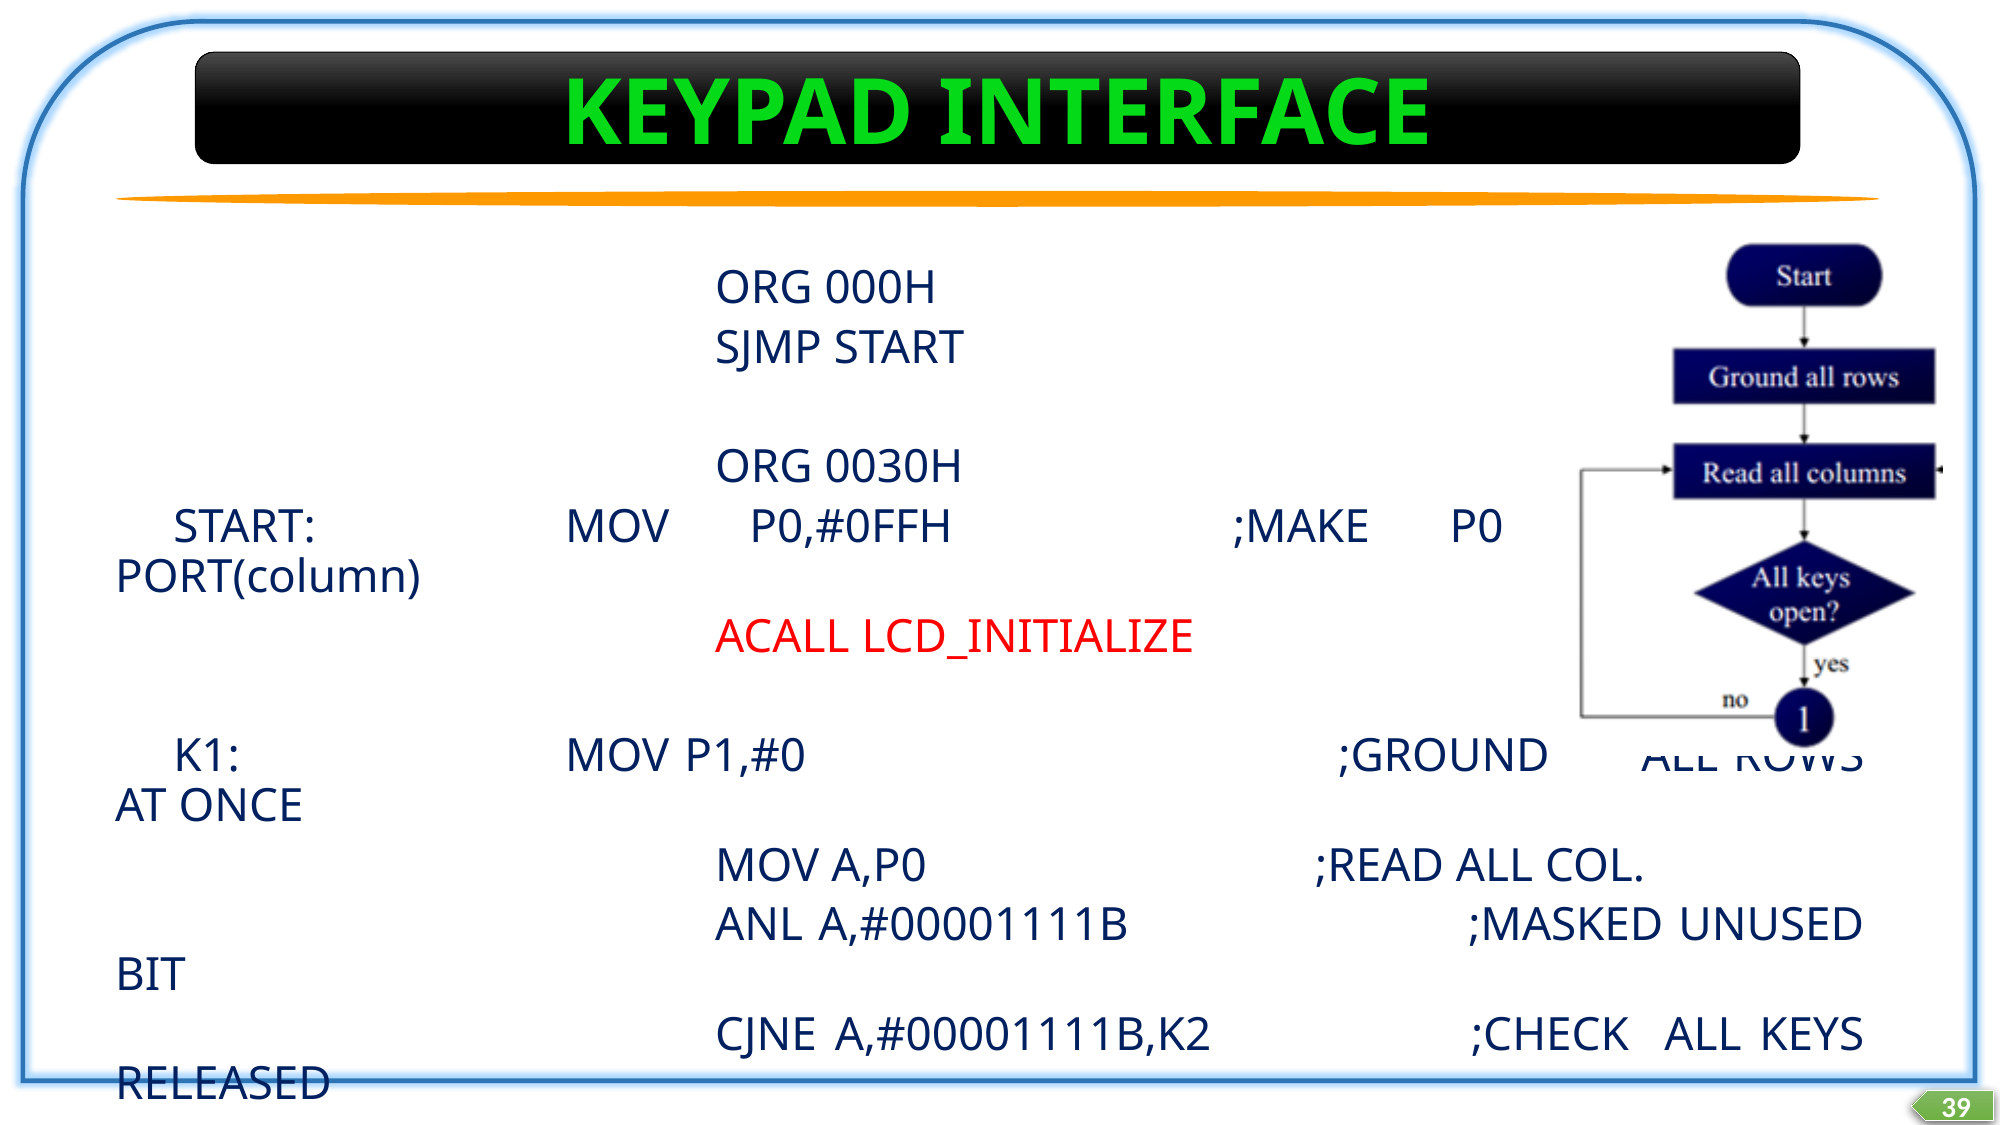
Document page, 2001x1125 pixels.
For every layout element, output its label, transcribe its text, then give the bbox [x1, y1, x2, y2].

text_box 39 [1911, 1090, 1994, 1121]
picture [1568, 239, 1943, 756]
list ORG 000H SJMP START ORG 0030H START: MOV P0,#0FFH ;MAKE P0 AN INPUT PORT(column) ACALL LCD_INITIALIZE K1: MOV P1,#0 ;GROUND ALL ROWS AT ONCE MOV A,P0 ;READ ALL COL. ANL A,#00001111B ;MASKED UNUSED BIT CJNE A,#00001111B,K2 ;CHECK ALL KEYS RELEASED SJMP K1 [100, 196, 1880, 972]
text_box [21, 20, 1976, 1082]
